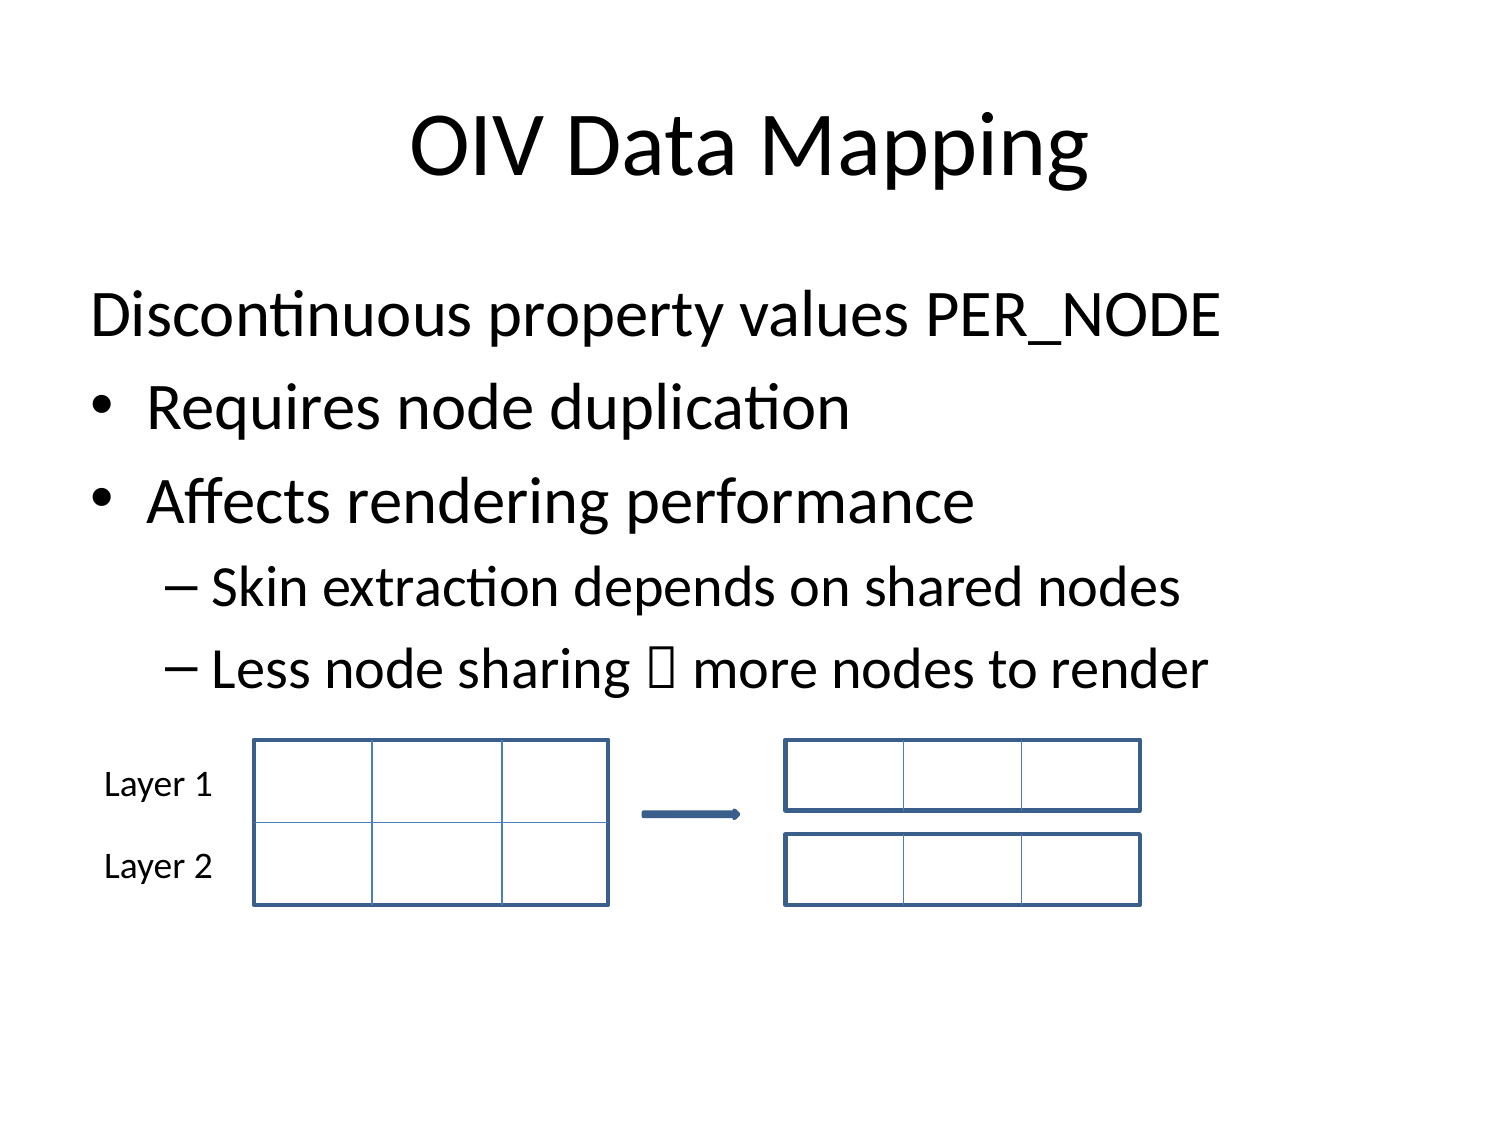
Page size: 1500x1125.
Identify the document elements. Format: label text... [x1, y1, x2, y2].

title OIV Data Mapping [75, 45, 1425, 233]
list Discontinuous property values PER_NODE Requires node duplication Affects rendering performance Skin extraction depends on shared nodes Less node sharing  more nodes to render [75, 262, 1425, 1005]
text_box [253, 739, 609, 906]
text_box [641, 808, 741, 820]
text_box Layer 2 [89, 834, 228, 894]
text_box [785, 739, 1141, 906]
text_box Layer 1 [89, 751, 228, 812]
